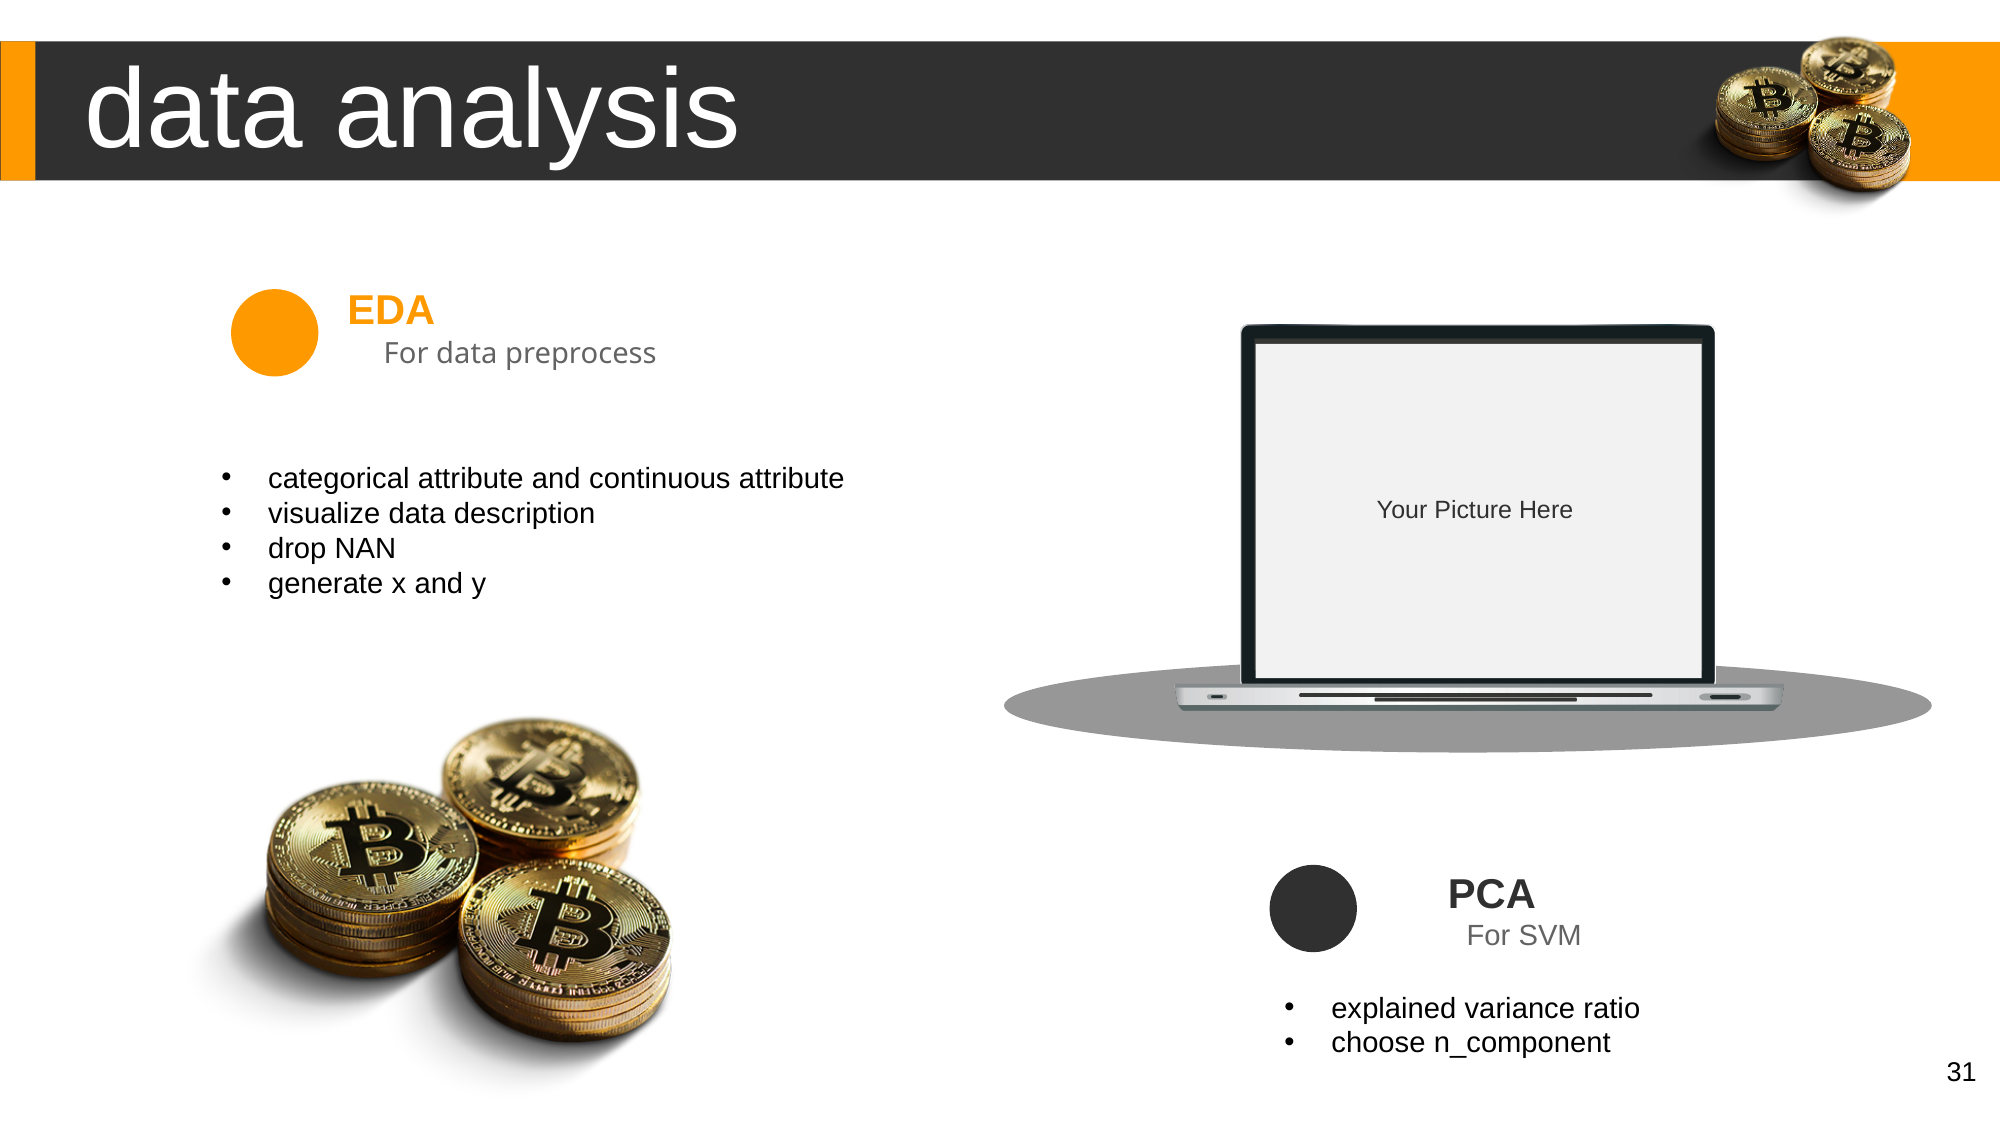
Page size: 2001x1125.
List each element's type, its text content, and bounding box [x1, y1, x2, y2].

text_box [231, 289, 319, 377]
picture [1673, 32, 1913, 222]
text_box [1003, 279, 1933, 753]
slide_number 31 [1871, 1038, 1992, 1125]
text_box explained variance ratio choose n_component [1269, 981, 1968, 1067]
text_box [1432, 859, 1933, 996]
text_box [331, 275, 1302, 378]
list data analysis [69, 51, 1524, 171]
picture [176, 711, 677, 1106]
text_box categorical attribute and continuous attribute visualize data description drop NAN generate x and y [206, 451, 998, 607]
text_box [1269, 864, 1357, 953]
